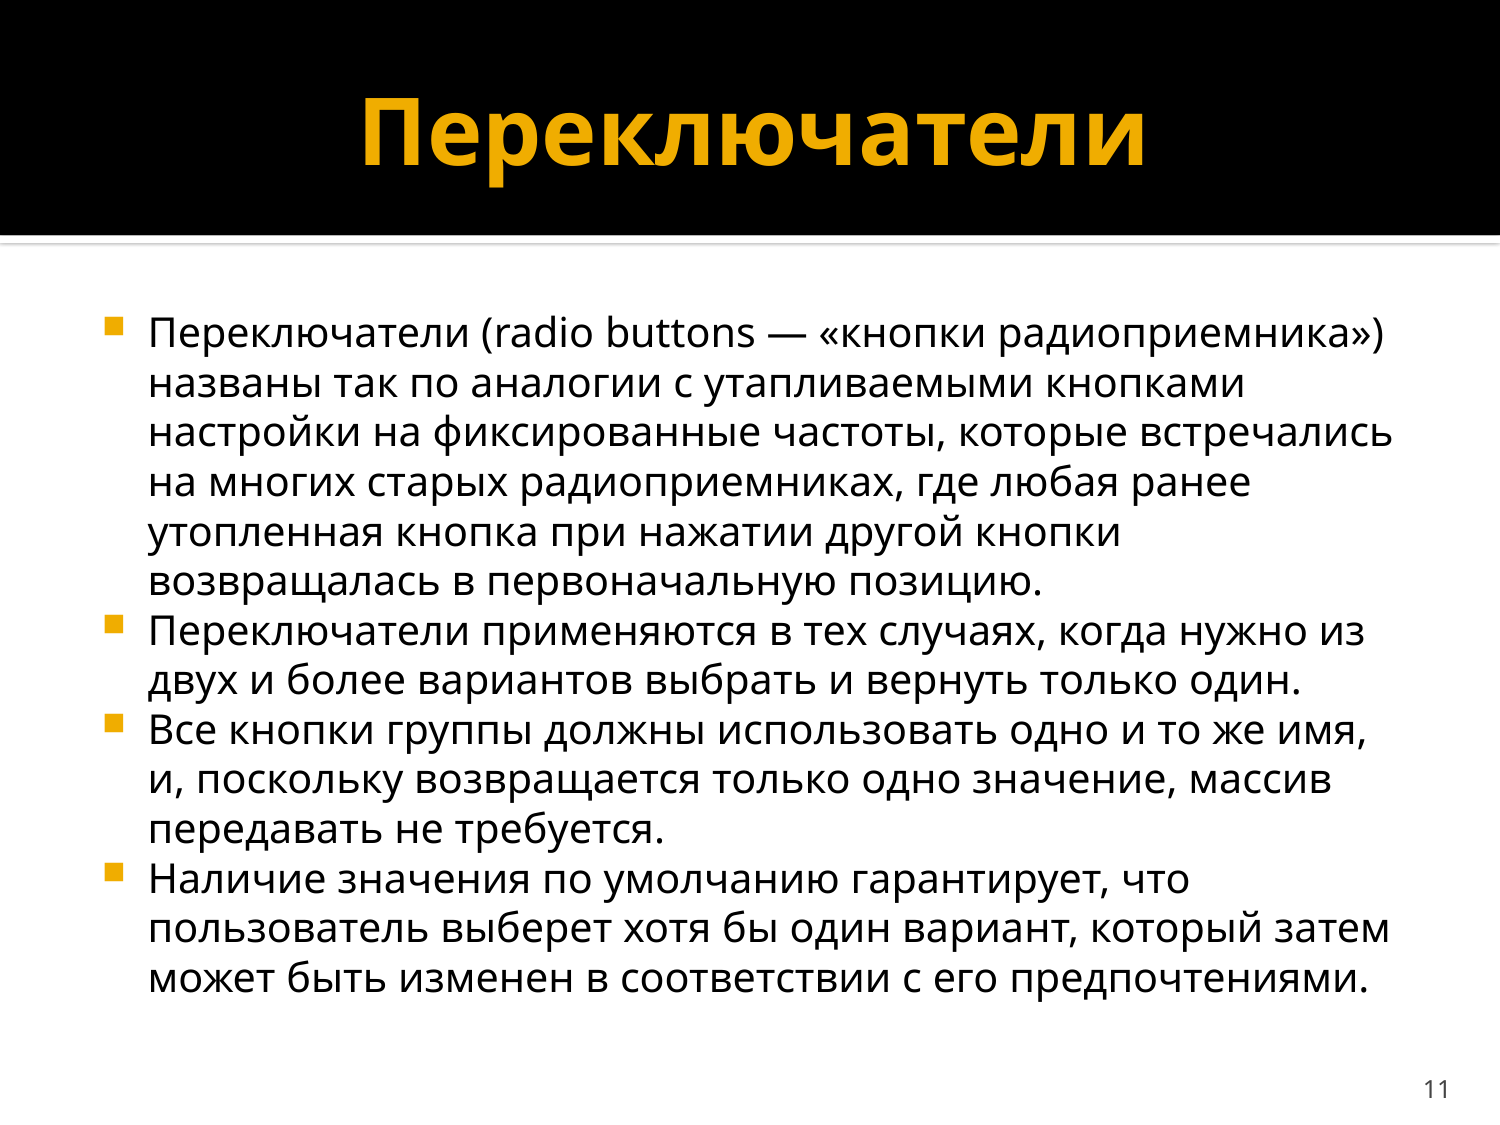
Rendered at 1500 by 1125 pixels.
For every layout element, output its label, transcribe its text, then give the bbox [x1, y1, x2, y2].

slide_number 11 [1345, 1062, 1467, 1108]
list Переключатели (radio buttons — «кнопки радиоприемника») названы так по аналогии с утапливаемыми кнопками настройки на фиксированные частоты, которые встречались на многих старых радиоприемниках, где любая ранее утопленная кнопка при нажатии другой кнопки возвращалась в первоначальную позицию. Переключатели применяются в тех случаях, когда нужно из двух и более вариантов выбрать и вернуть только один. Все кнопки группы должны использовать одно и то же имя, и, поскольку возвращается только одно значение, массив передавать не требуется. Наличие значения по умолчанию гарантирует, что пользователь выберет хотя бы один вариант, который затем может быть изменен в соответствии с его предпочтениями. [75, 291, 1425, 1050]
title Переключатели [75, 25, 1425, 231]
